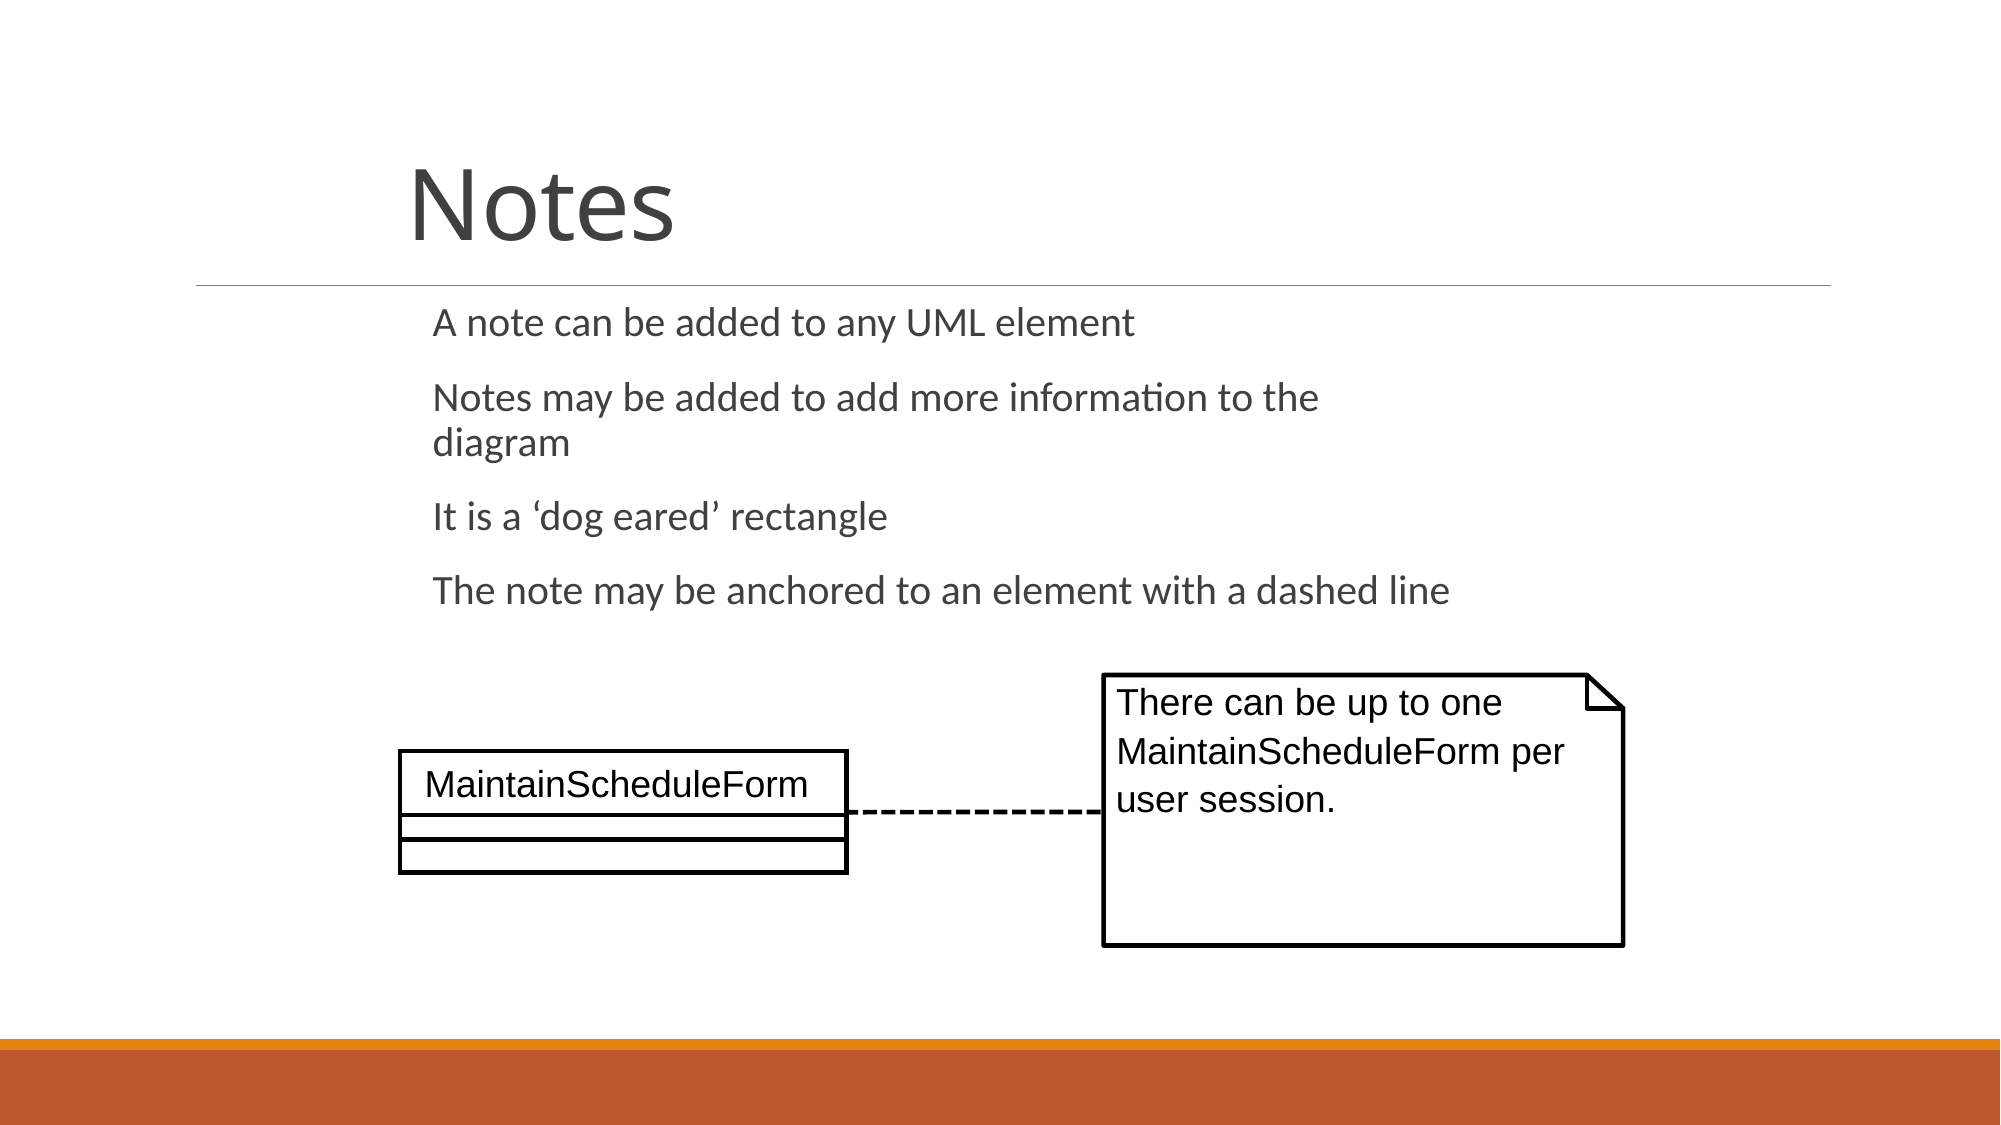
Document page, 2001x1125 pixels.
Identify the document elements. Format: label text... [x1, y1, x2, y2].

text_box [399, 674, 1624, 947]
title Notes [391, 152, 1433, 269]
list A note can be added to any UML element Notes may be added to add more information to the diagram It is a ‘dog eared’ rectangle The note may be anchored to an element with a dashed line [417, 293, 1459, 671]
